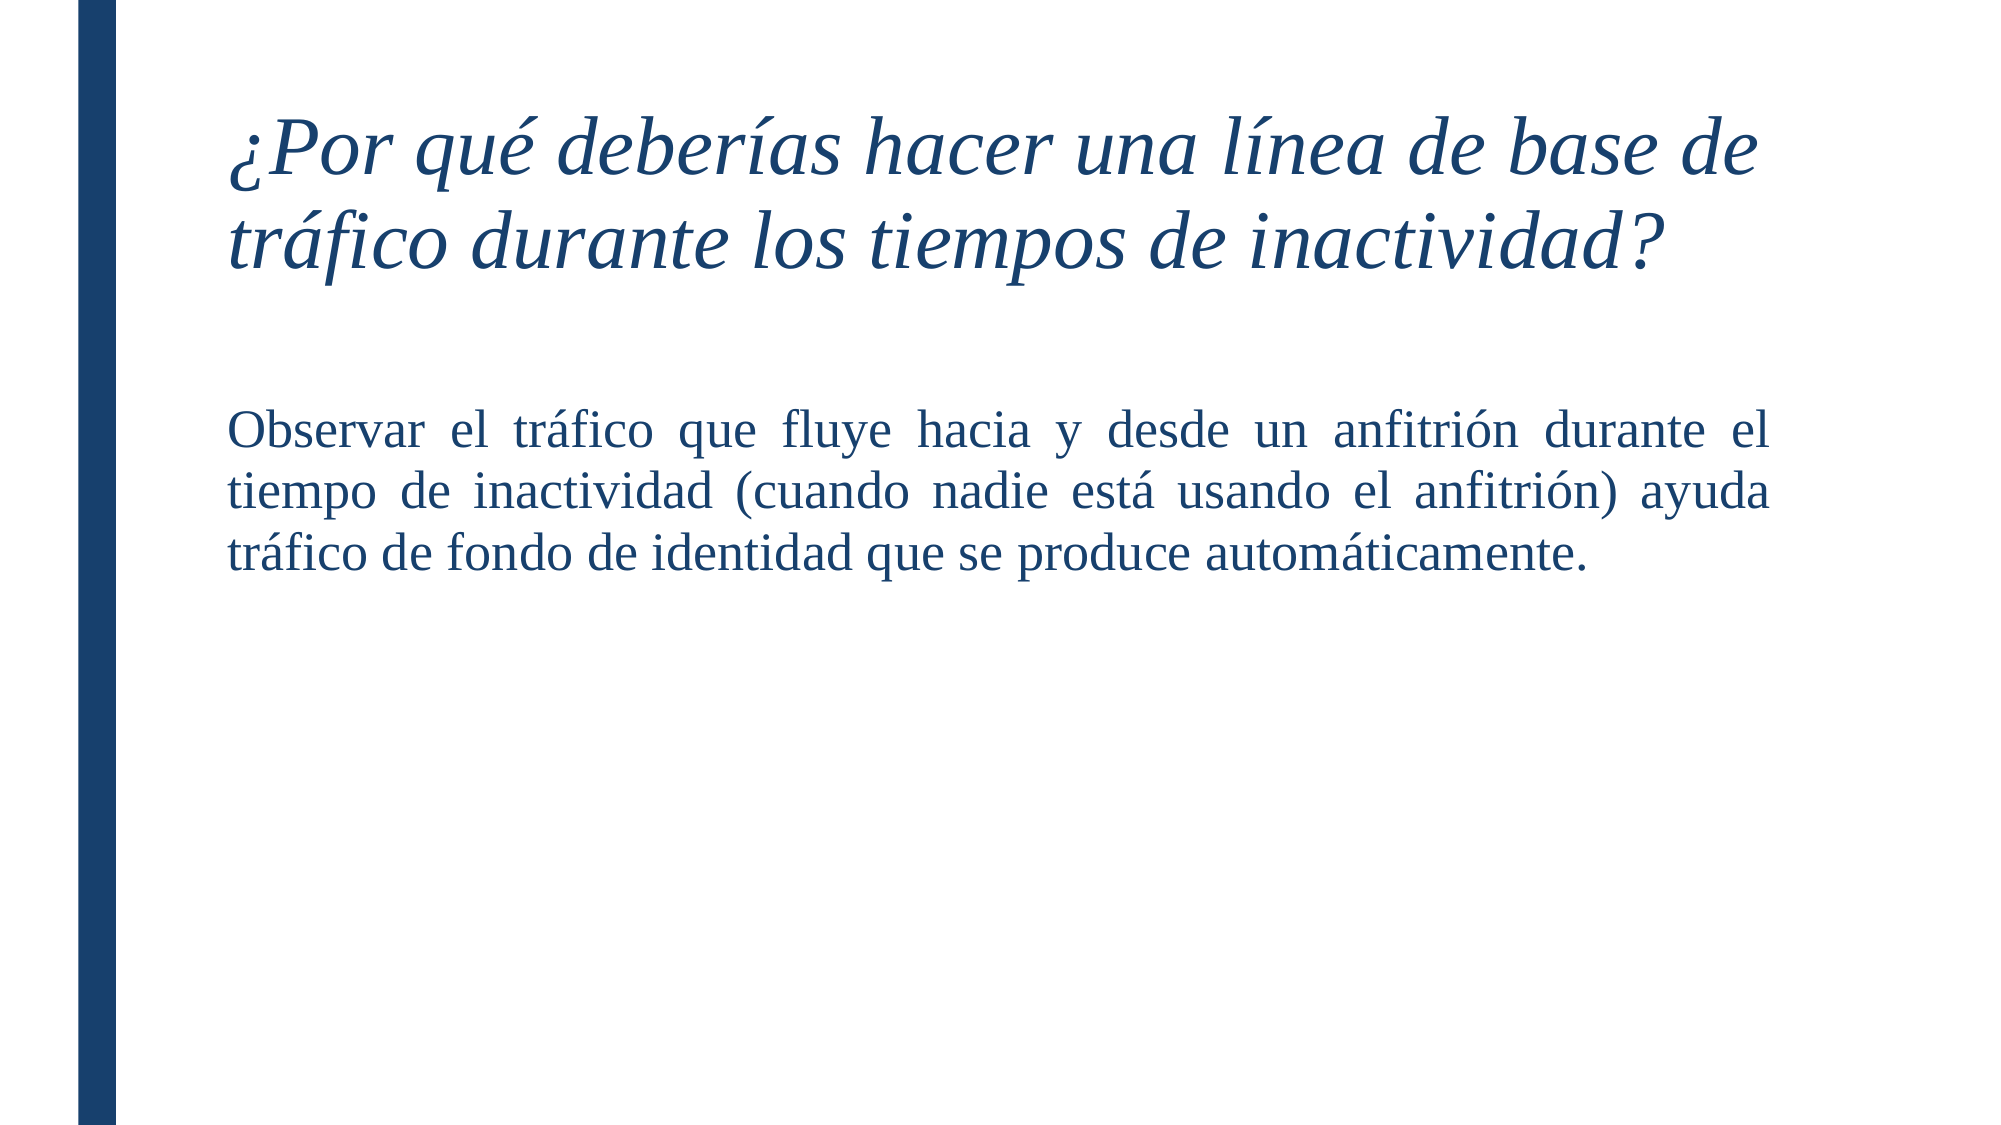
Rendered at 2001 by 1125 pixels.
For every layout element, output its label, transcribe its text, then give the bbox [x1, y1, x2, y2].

list ¿Por qué deberías hacer una línea de base de tráfico durante los tiempos de inactividad? Observar el tráfico que fluye hacia y desde un anfitrión durante el tiempo de inactividad (cuando nadie está usando el anfitrión) ayuda tráfico de fondo de identidad que se produce automáticamente. [212, 92, 1788, 680]
